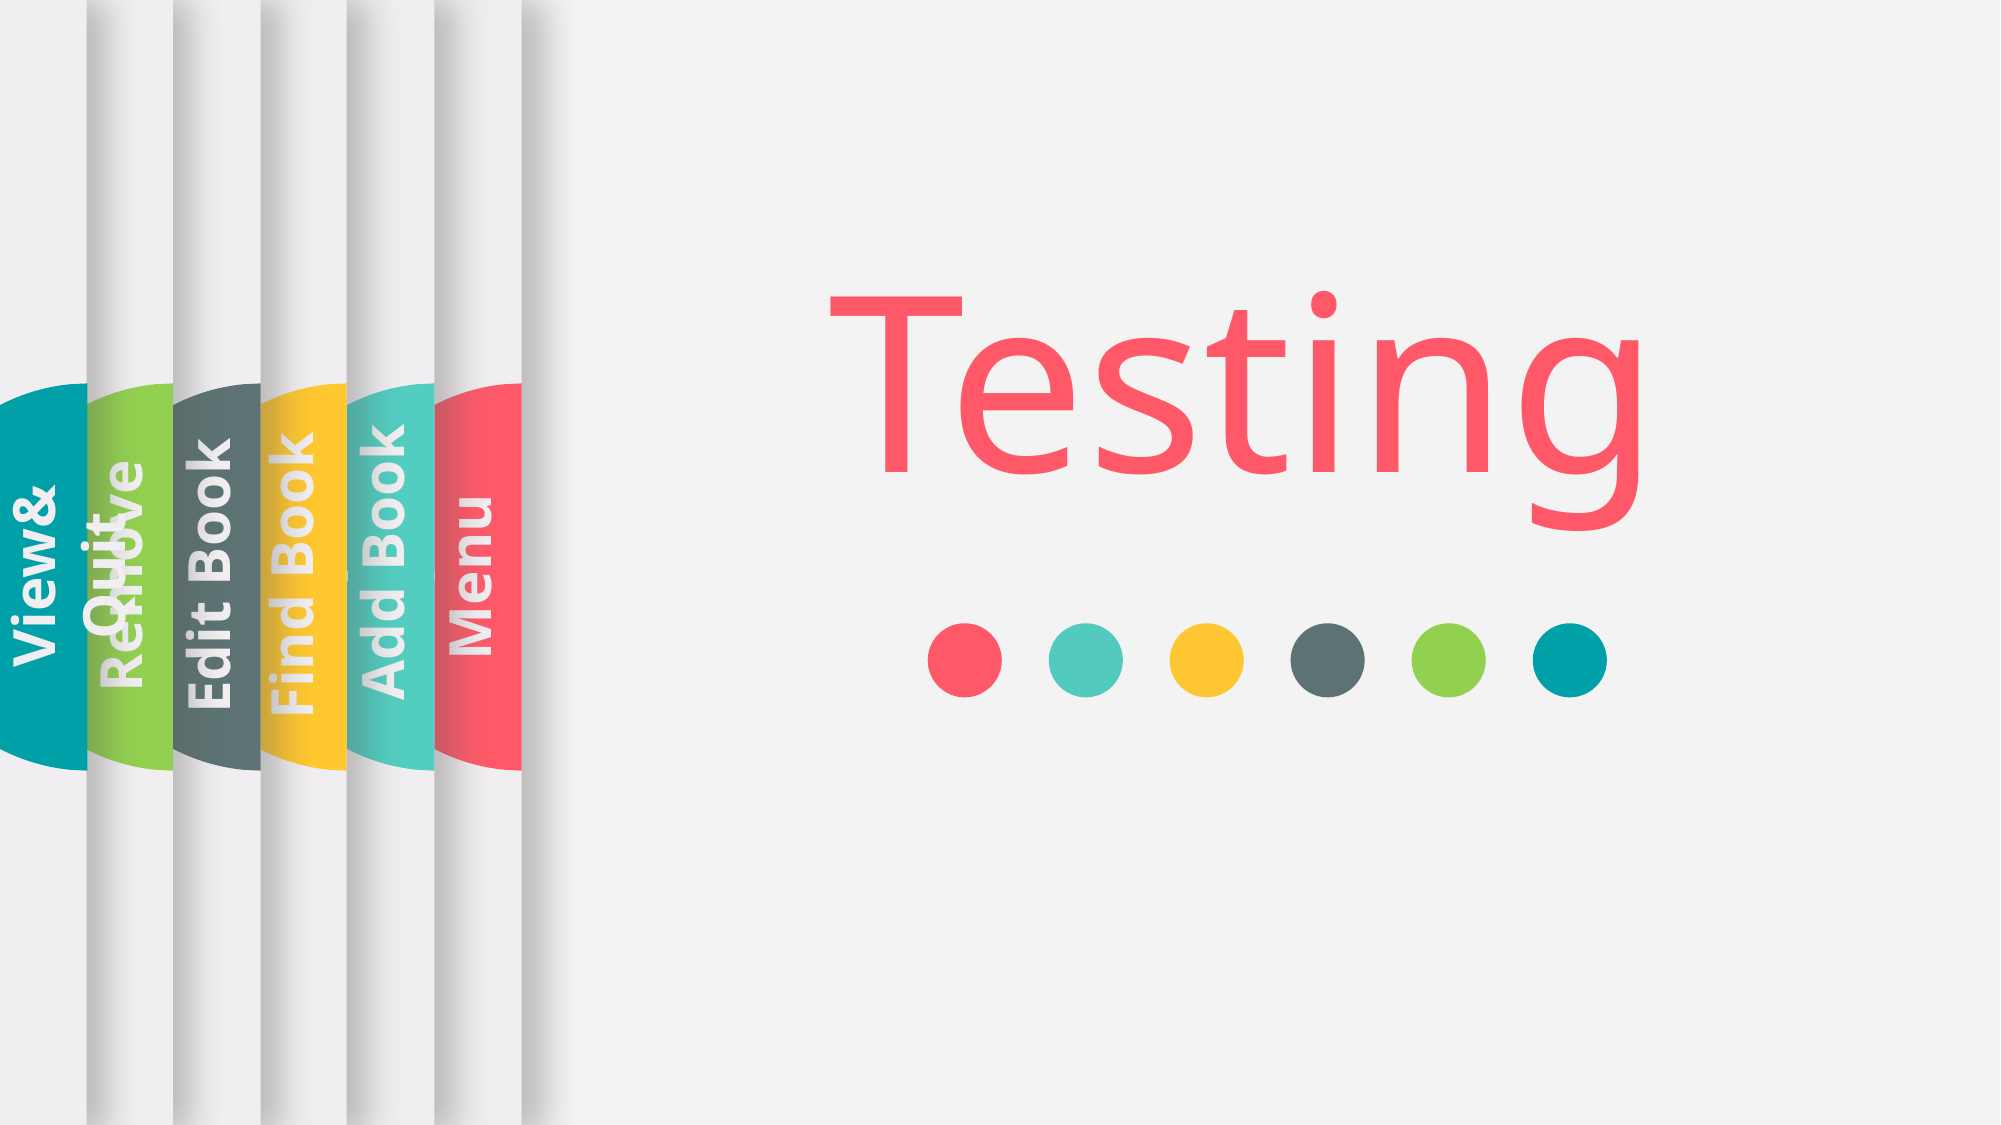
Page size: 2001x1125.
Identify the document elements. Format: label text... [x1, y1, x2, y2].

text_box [347, 0, 435, 1125]
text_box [261, 0, 347, 1125]
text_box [88, 0, 173, 1125]
text_box Testing [646, 219, 1841, 530]
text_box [173, 0, 261, 1125]
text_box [435, 0, 522, 1125]
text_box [927, 623, 1607, 698]
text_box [0, 0, 88, 1125]
